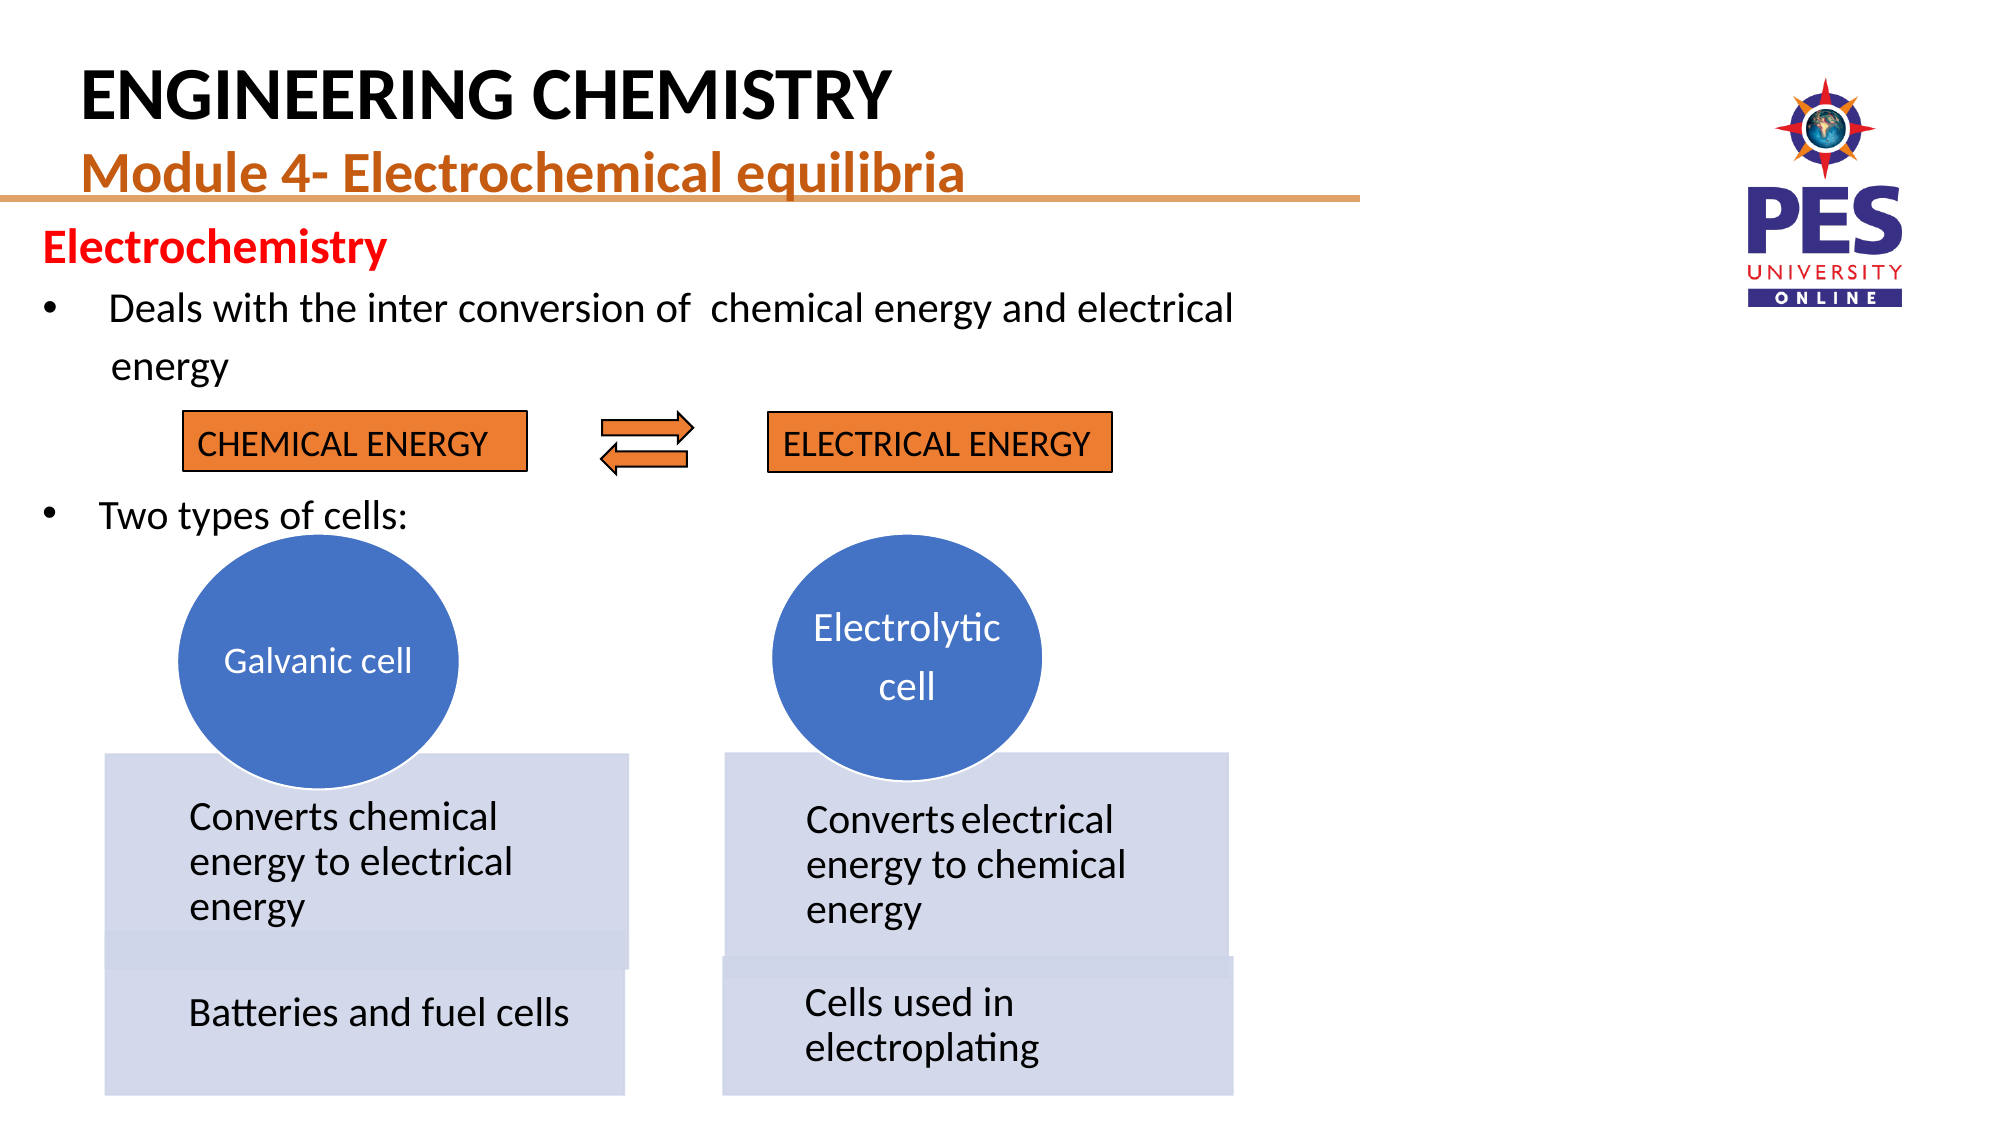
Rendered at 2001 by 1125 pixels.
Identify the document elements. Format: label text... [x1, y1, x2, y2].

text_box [105, 533, 1340, 1095]
text_box ENGINEERING CHEMISTRY Module 4- Electrochemical equilibria [65, 36, 1378, 212]
text_box Two types of cells: [27, 480, 520, 590]
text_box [182, 411, 1113, 475]
picture [1748, 76, 1902, 307]
list Electrochemistry Deals with the inter conversion of chemical energy and electrical energy [27, 213, 1340, 444]
